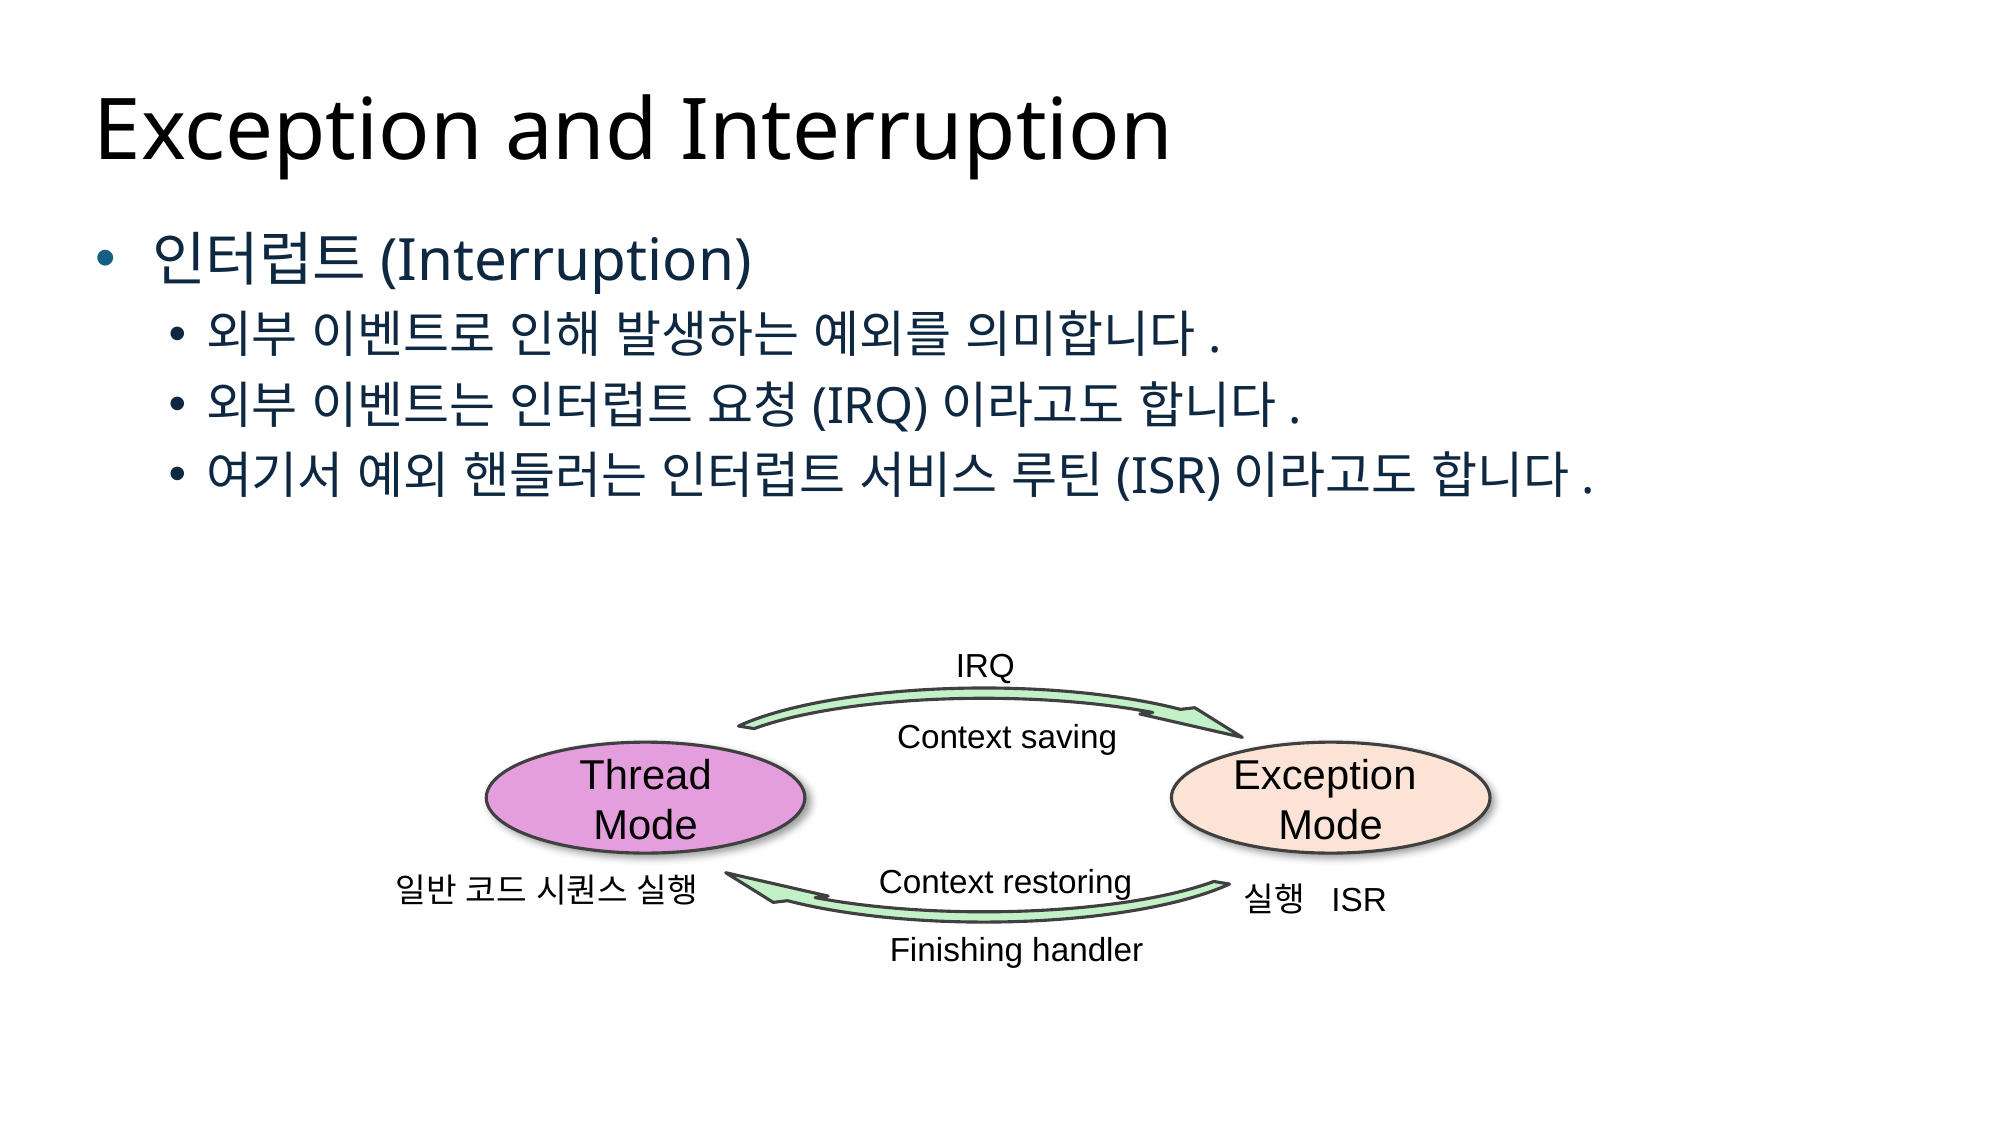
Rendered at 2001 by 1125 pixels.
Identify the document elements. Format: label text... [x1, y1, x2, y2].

title Exception and Interruption [78, 78, 1922, 186]
text_box Exception Mode [1171, 742, 1491, 854]
text_box 일반 코드 시퀀스 실행 [381, 861, 759, 917]
text_box Finishing handler [874, 920, 1250, 976]
text_box 실행 ISR [1229, 870, 1520, 926]
text_box Context saving [882, 707, 1260, 763]
list 인터럽트(Interruption) 외부 이벤트로 인해 발생하는 예외를 의미합니다. 외부 이벤트는 인터럽트 요청(IRQ)이라고도 합니다. 여기서 예외 핸들러는 인터럽트 서비스 루틴(ISR)이라고도 합니다. [80, 214, 1915, 886]
text_box Thread Mode [486, 742, 805, 854]
text_box IRQ [899, 637, 1071, 691]
text_box Context restoring [864, 852, 1242, 908]
text_box [738, 687, 1171, 729]
text_box [759, 880, 1148, 920]
